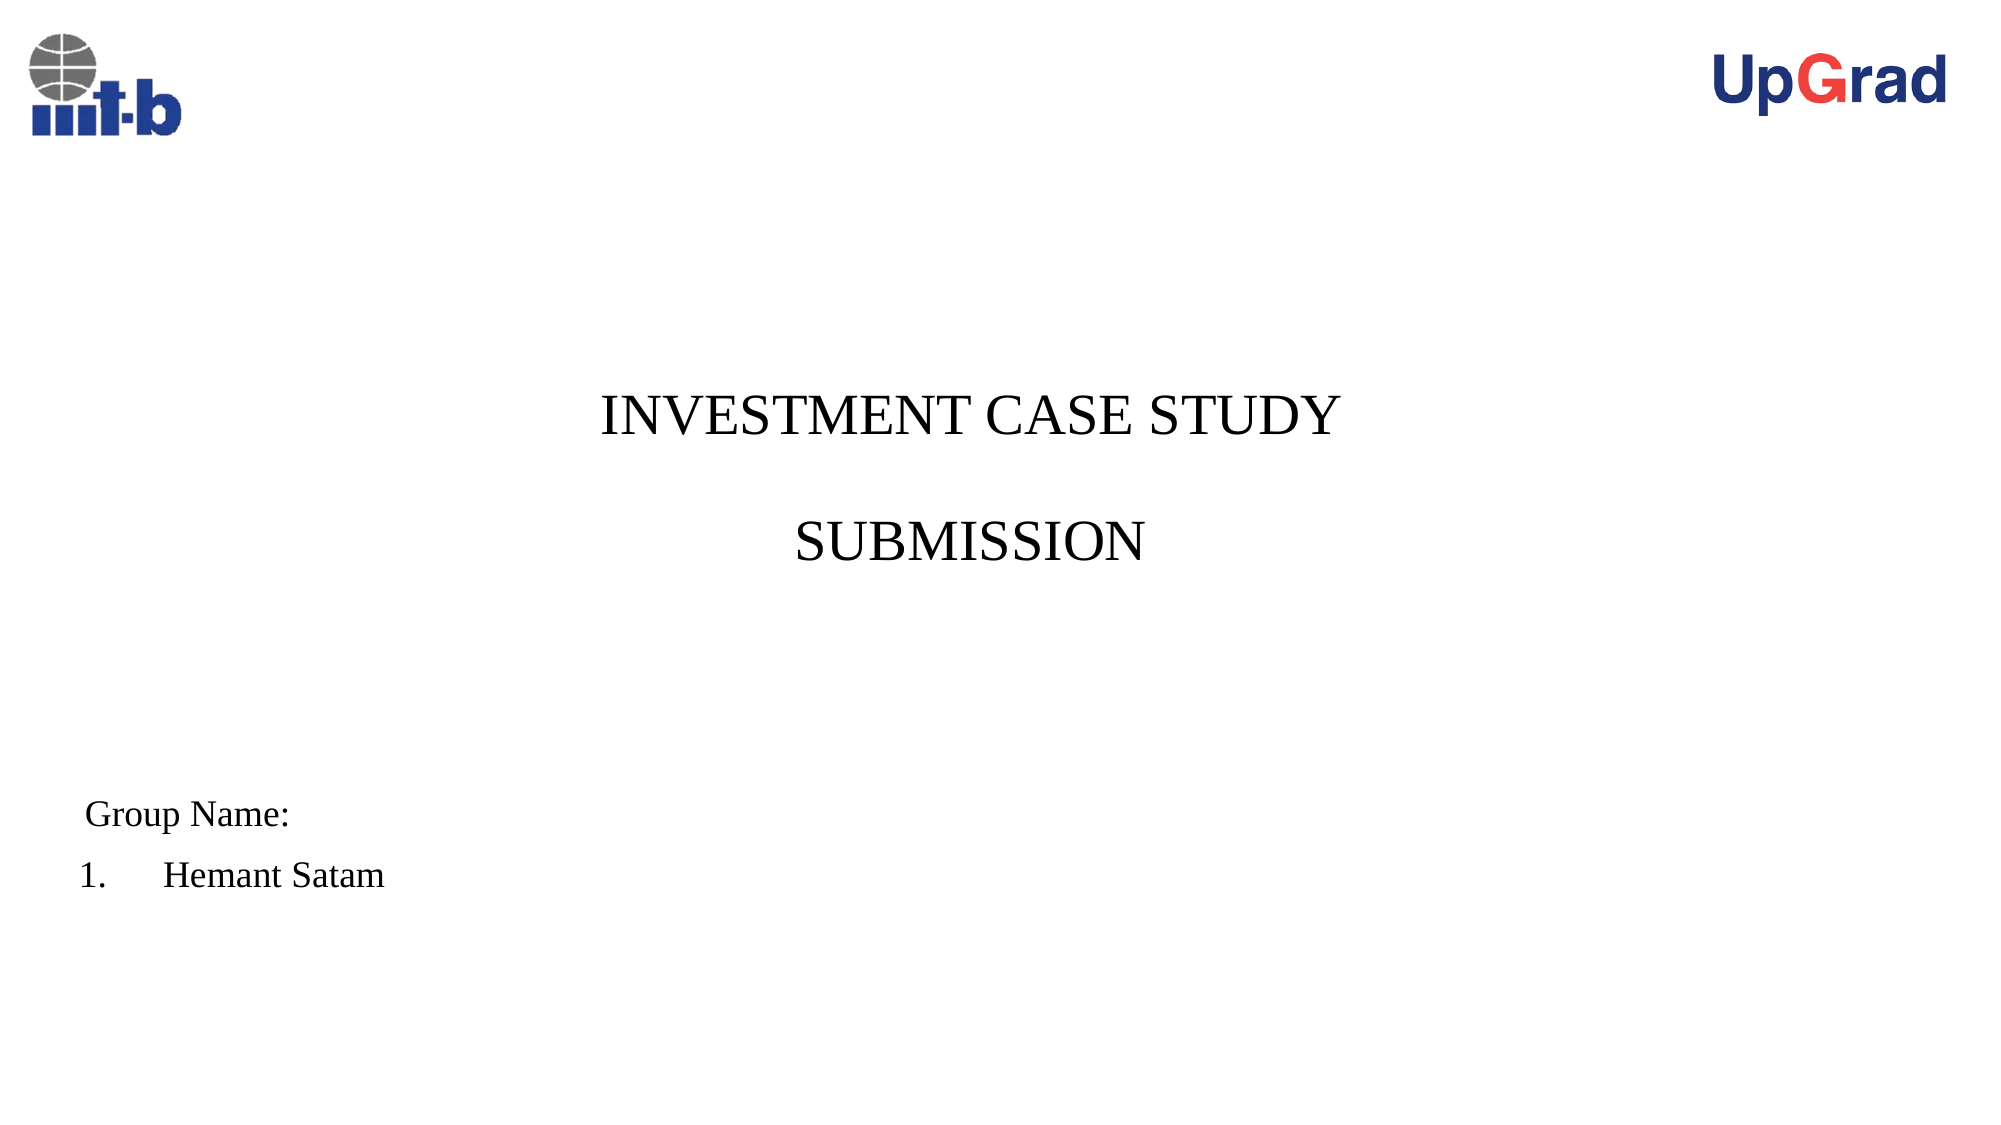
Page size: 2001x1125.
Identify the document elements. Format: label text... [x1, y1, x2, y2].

picture [0, 29, 208, 163]
title INVESTMENT CASE STUDY SUBMISSION [228, 56, 1729, 581]
picture [1714, 53, 1952, 116]
subtitle Group Name: Hemant Satam [63, 786, 1071, 1038]
